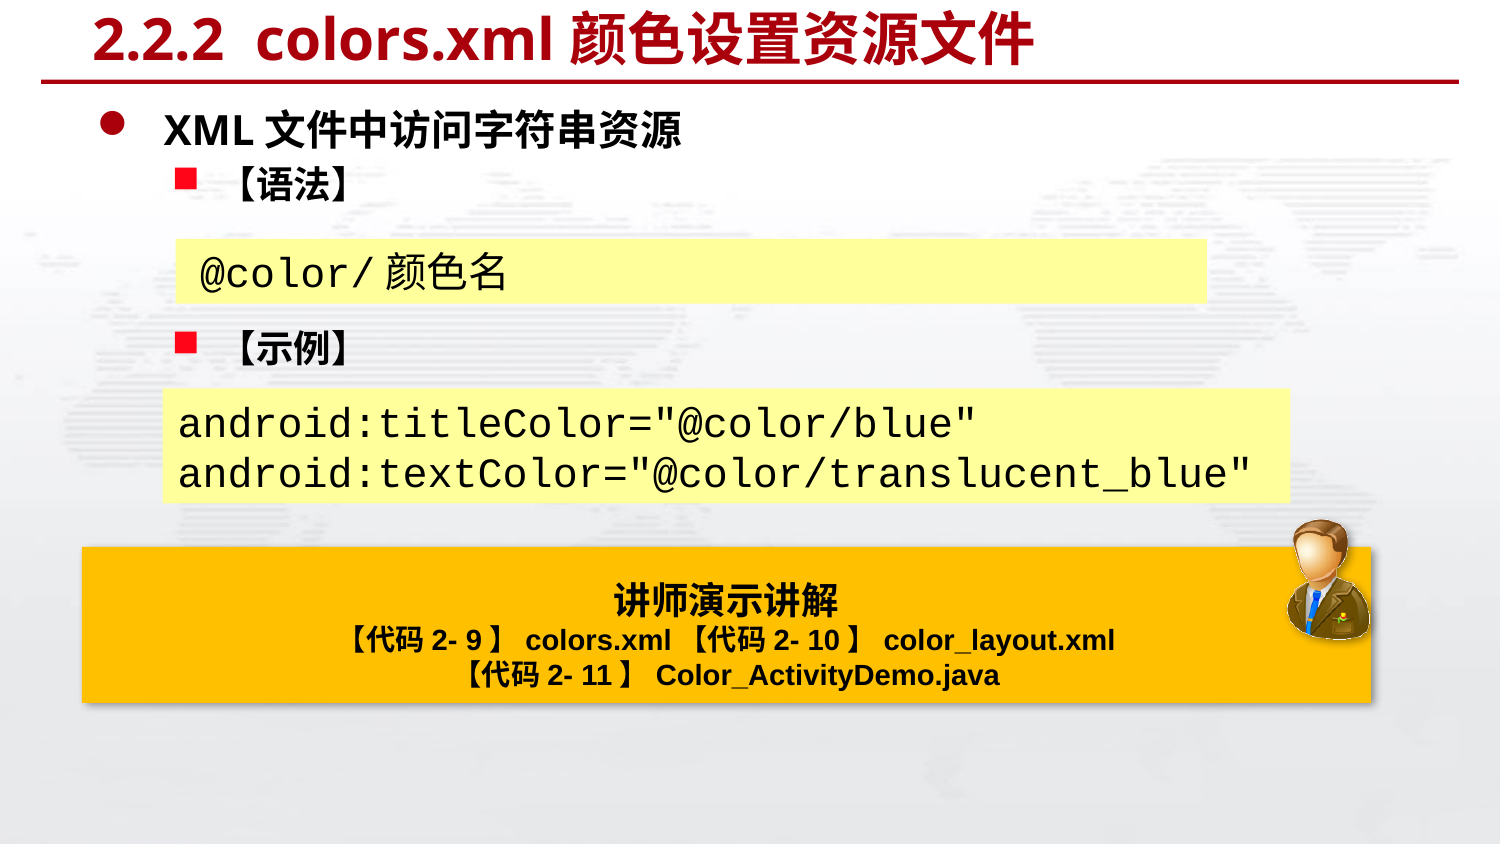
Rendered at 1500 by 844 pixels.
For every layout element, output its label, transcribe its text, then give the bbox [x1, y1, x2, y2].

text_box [81, 503, 1379, 704]
text_box XML文件中访问字符串资源 【语法】 【示例】 [81, 71, 1371, 448]
picture [0, 1, 1500, 844]
title 2.2.2 colors.xml颜色设置资源文件 [76, 2, 1079, 71]
text_box @color/颜色名 [175, 238, 1207, 304]
text_box android:titleColor="@color/blue" android:textColor="@color/translucent_blue" [162, 388, 1291, 503]
